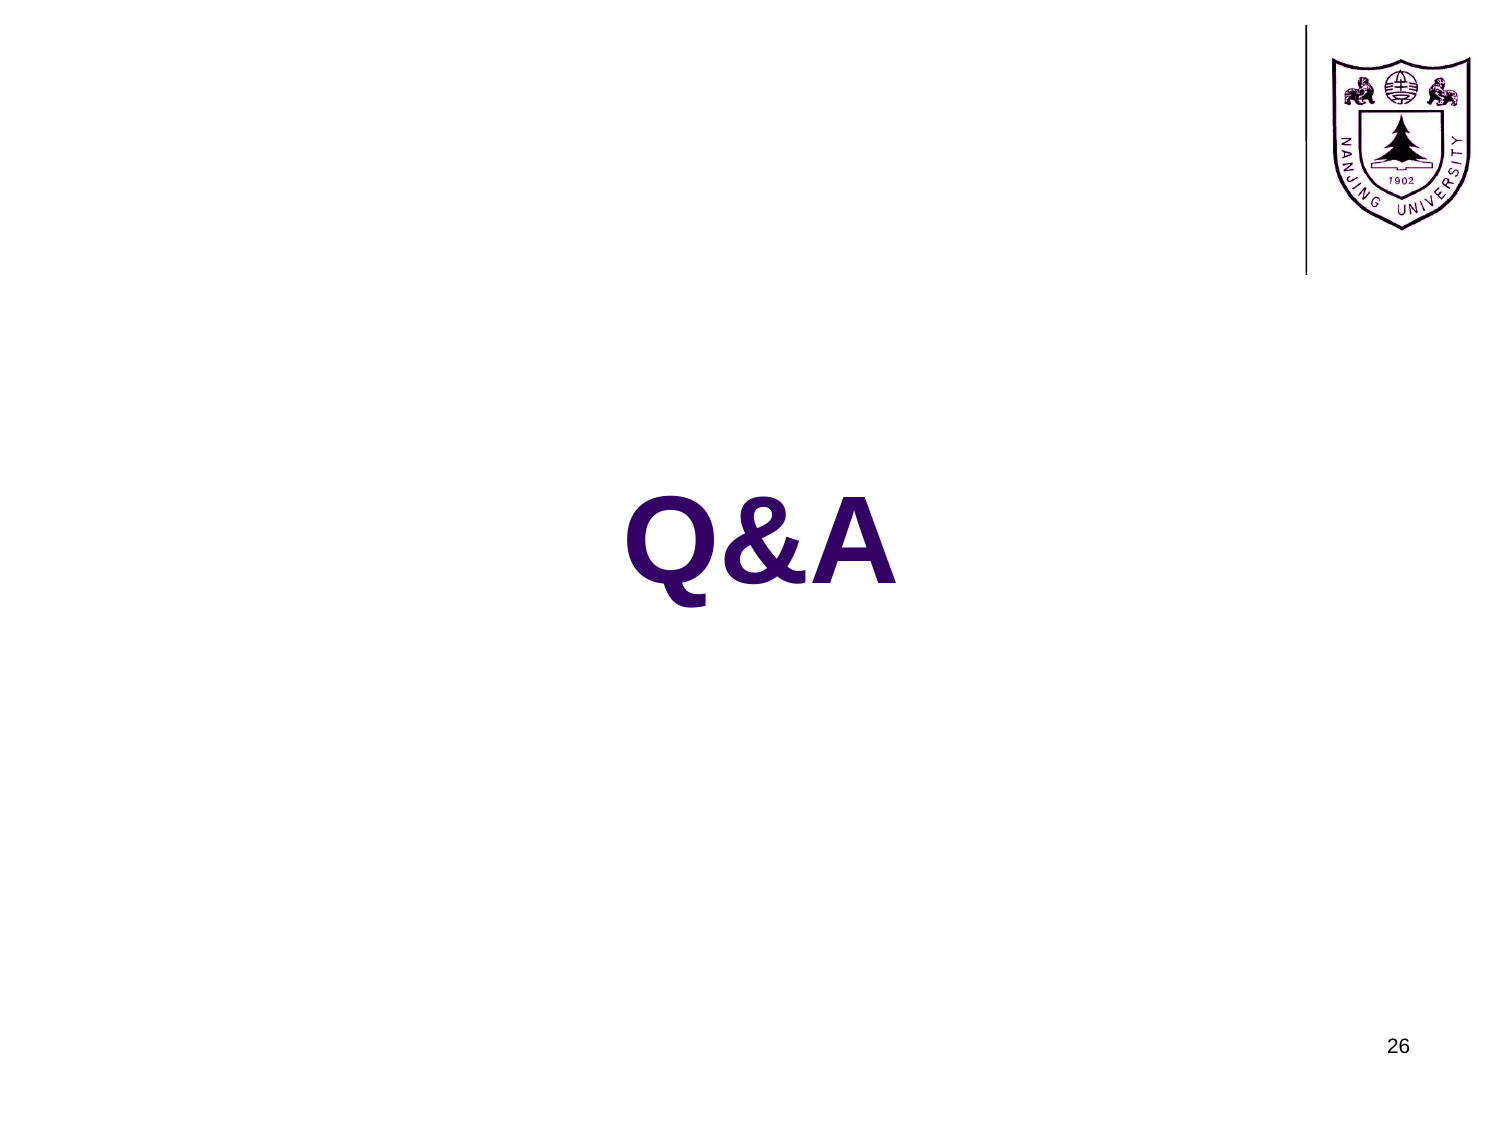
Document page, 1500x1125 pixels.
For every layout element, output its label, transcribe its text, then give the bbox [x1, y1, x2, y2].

slide_number 26 [1074, 1024, 1426, 1101]
title Q&A [123, 450, 1399, 675]
picture [1328, 51, 1481, 235]
